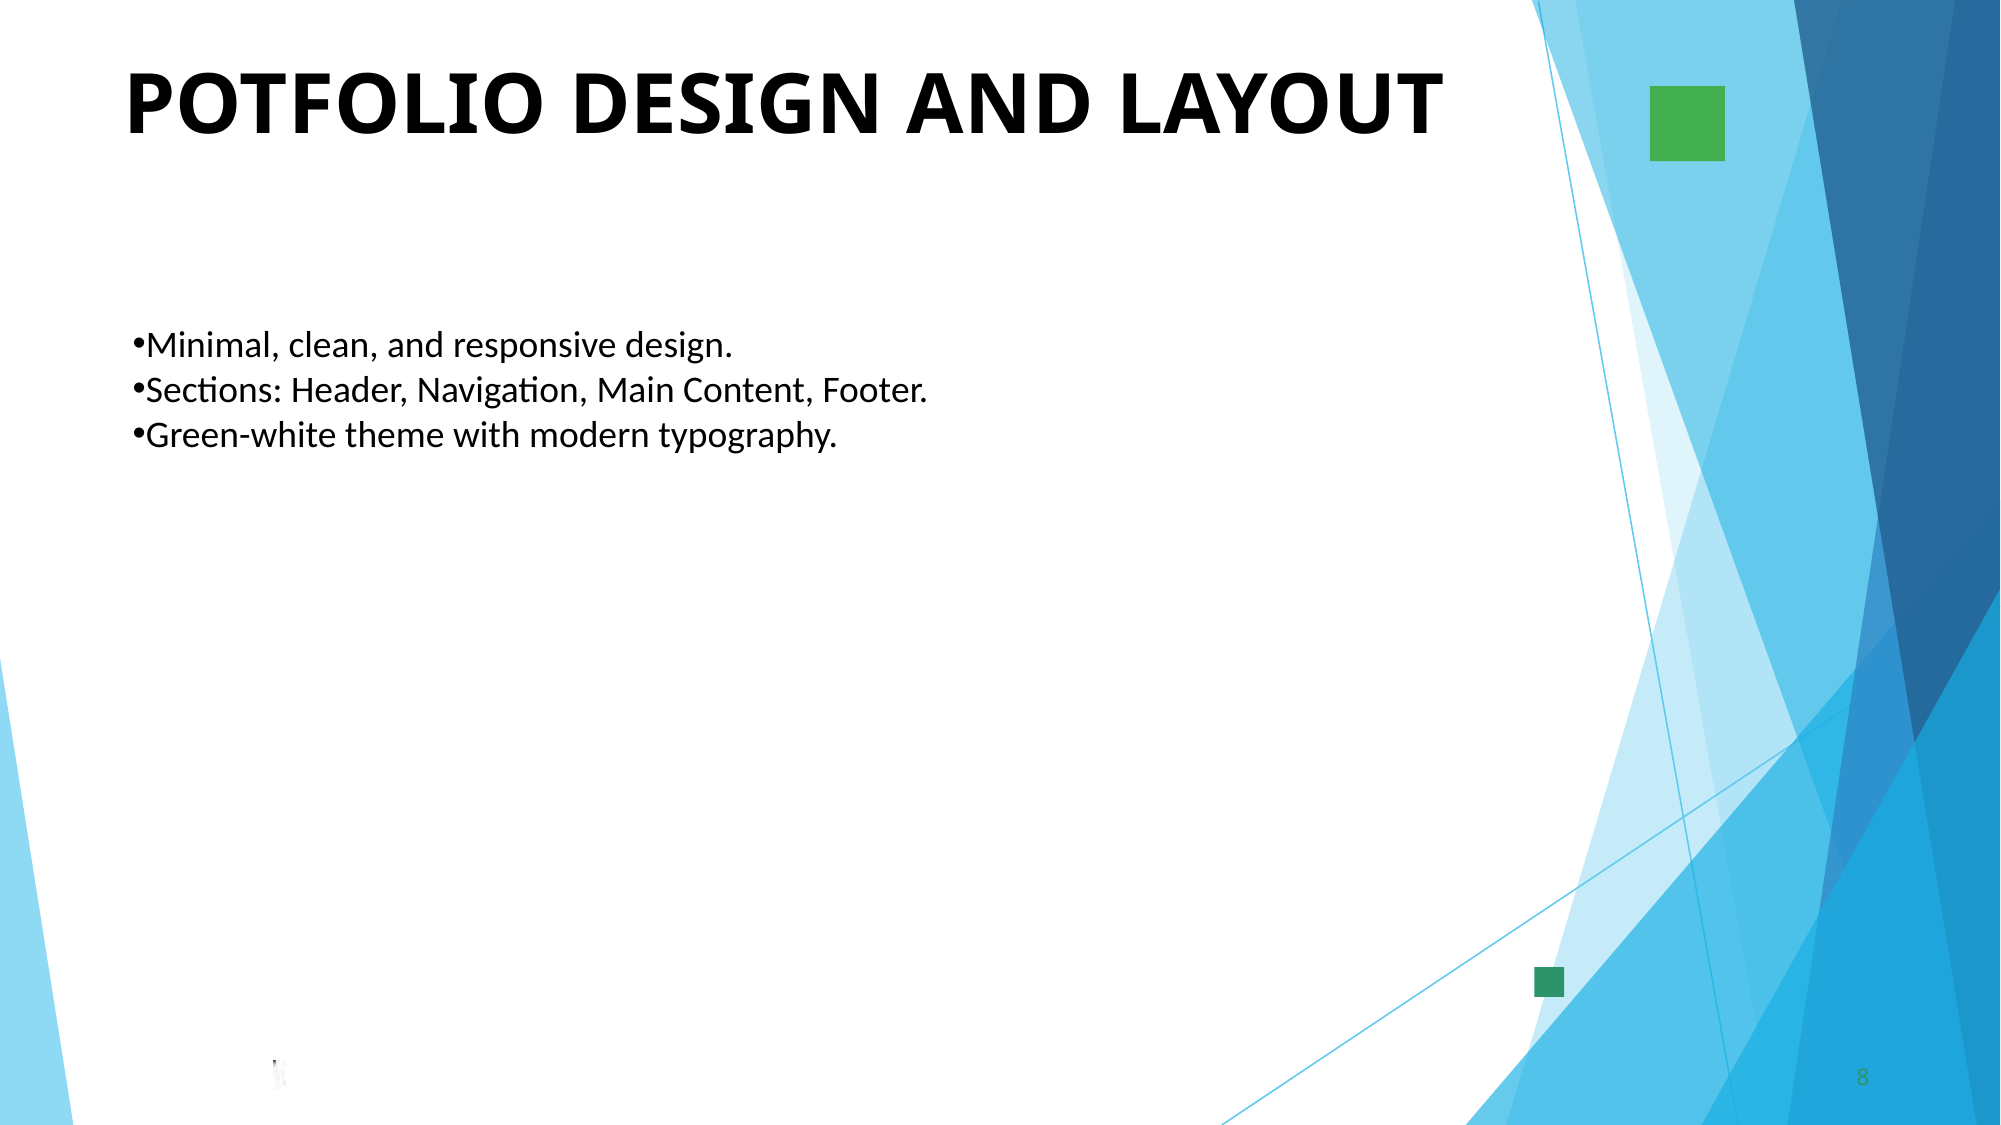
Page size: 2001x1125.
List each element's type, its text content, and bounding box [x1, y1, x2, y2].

picture [273, 1060, 287, 1091]
text_box [1534, 967, 1565, 997]
text_box POTFOLIO DESIGN AND LAYOUT [121, 47, 1564, 150]
text_box [1649, 86, 1725, 162]
text_box 8 [1849, 1061, 1888, 1095]
text_box Minimal, clean, and responsive design. Sections: Header, Navigation, Main Content, Footer. Green-white theme with modern typography. [117, 312, 1118, 463]
